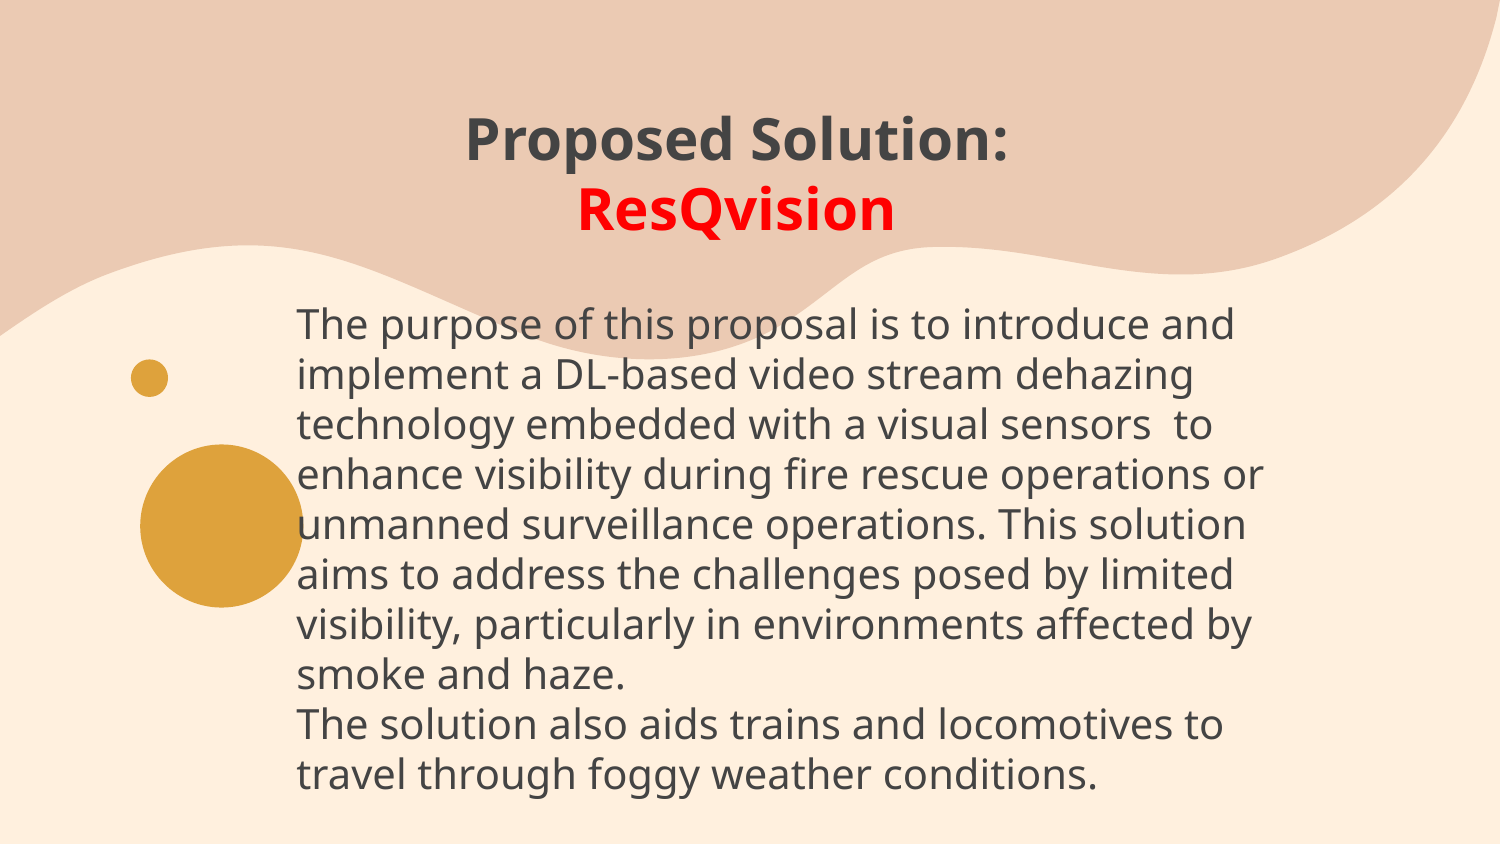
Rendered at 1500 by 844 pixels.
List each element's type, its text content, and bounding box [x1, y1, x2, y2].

title The purpose of this proposal is to introduce and implement a DL-based video stream dehazing technology embedded with a visual sensors to enhance visibility during fire rescue operations or unmanned surveillance operations. This solution aims to address the challenges posed by limited visibility, particularly in environments affected by smoke and haze. The solution also aids trains and locomotives to travel through foggy weather conditions. [281, 282, 1348, 469]
subtitle Proposed Solution: ResQvision [390, 87, 1065, 177]
